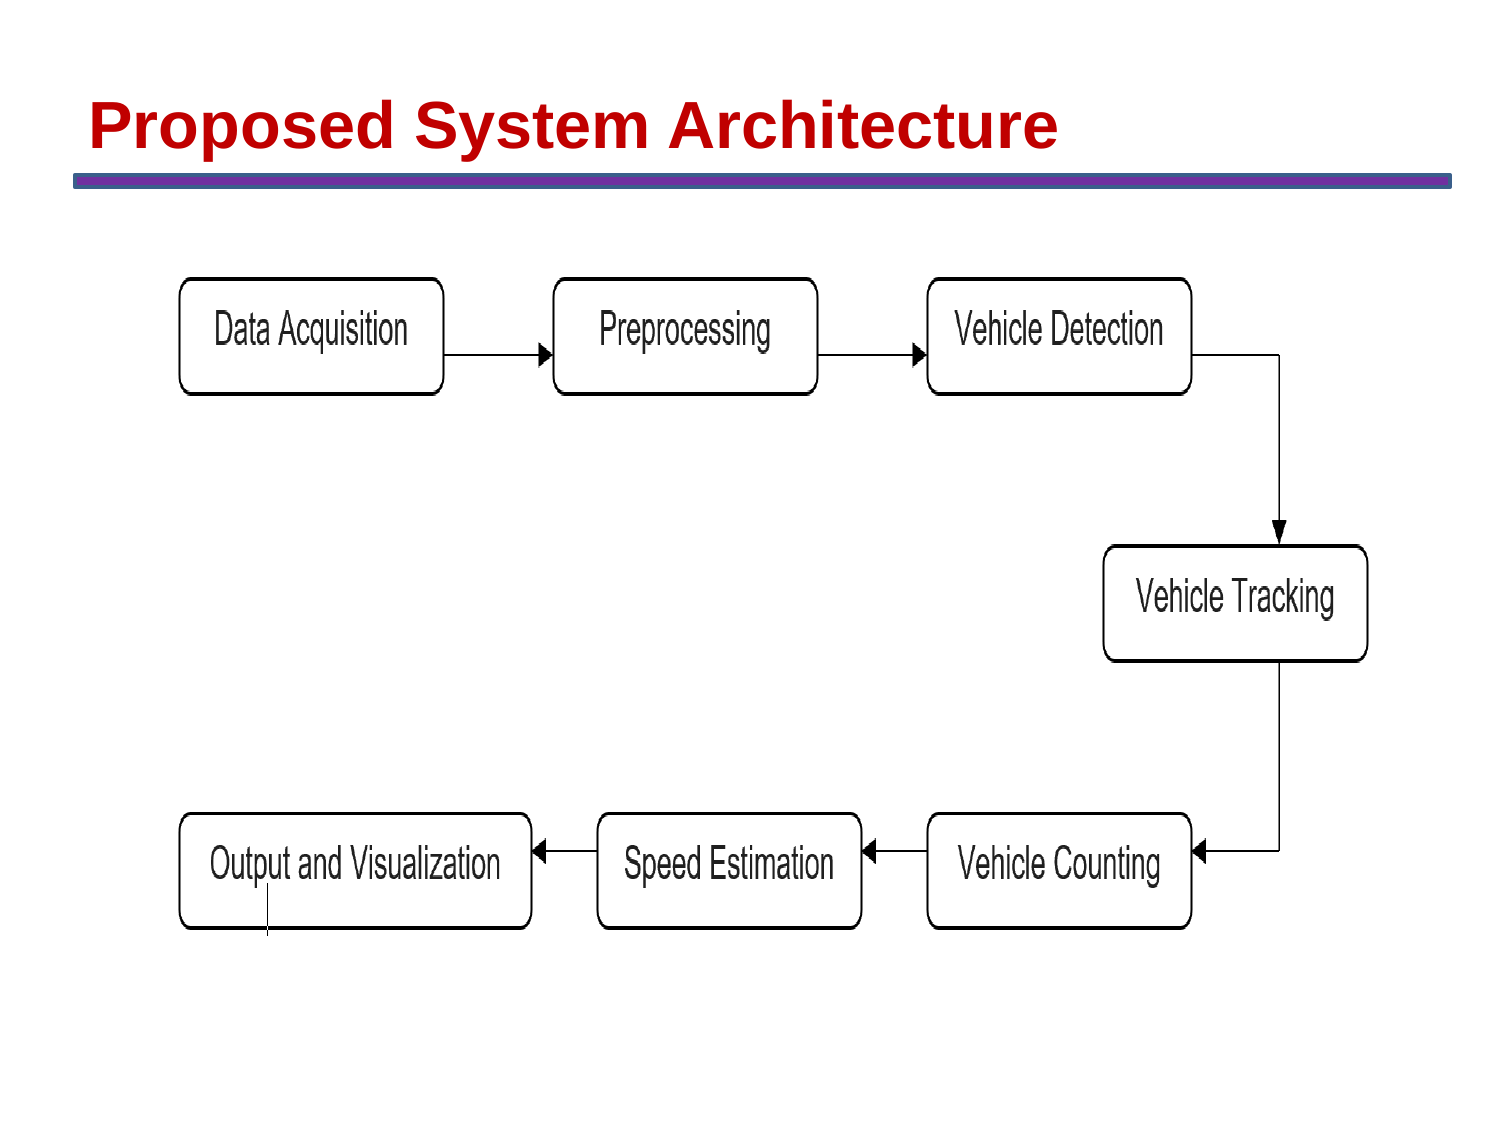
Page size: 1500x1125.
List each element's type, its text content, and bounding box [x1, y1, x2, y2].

picture [134, 237, 1391, 976]
text_box [75, 174, 1450, 188]
text_box Proposed System Architecture [12, 74, 1075, 170]
